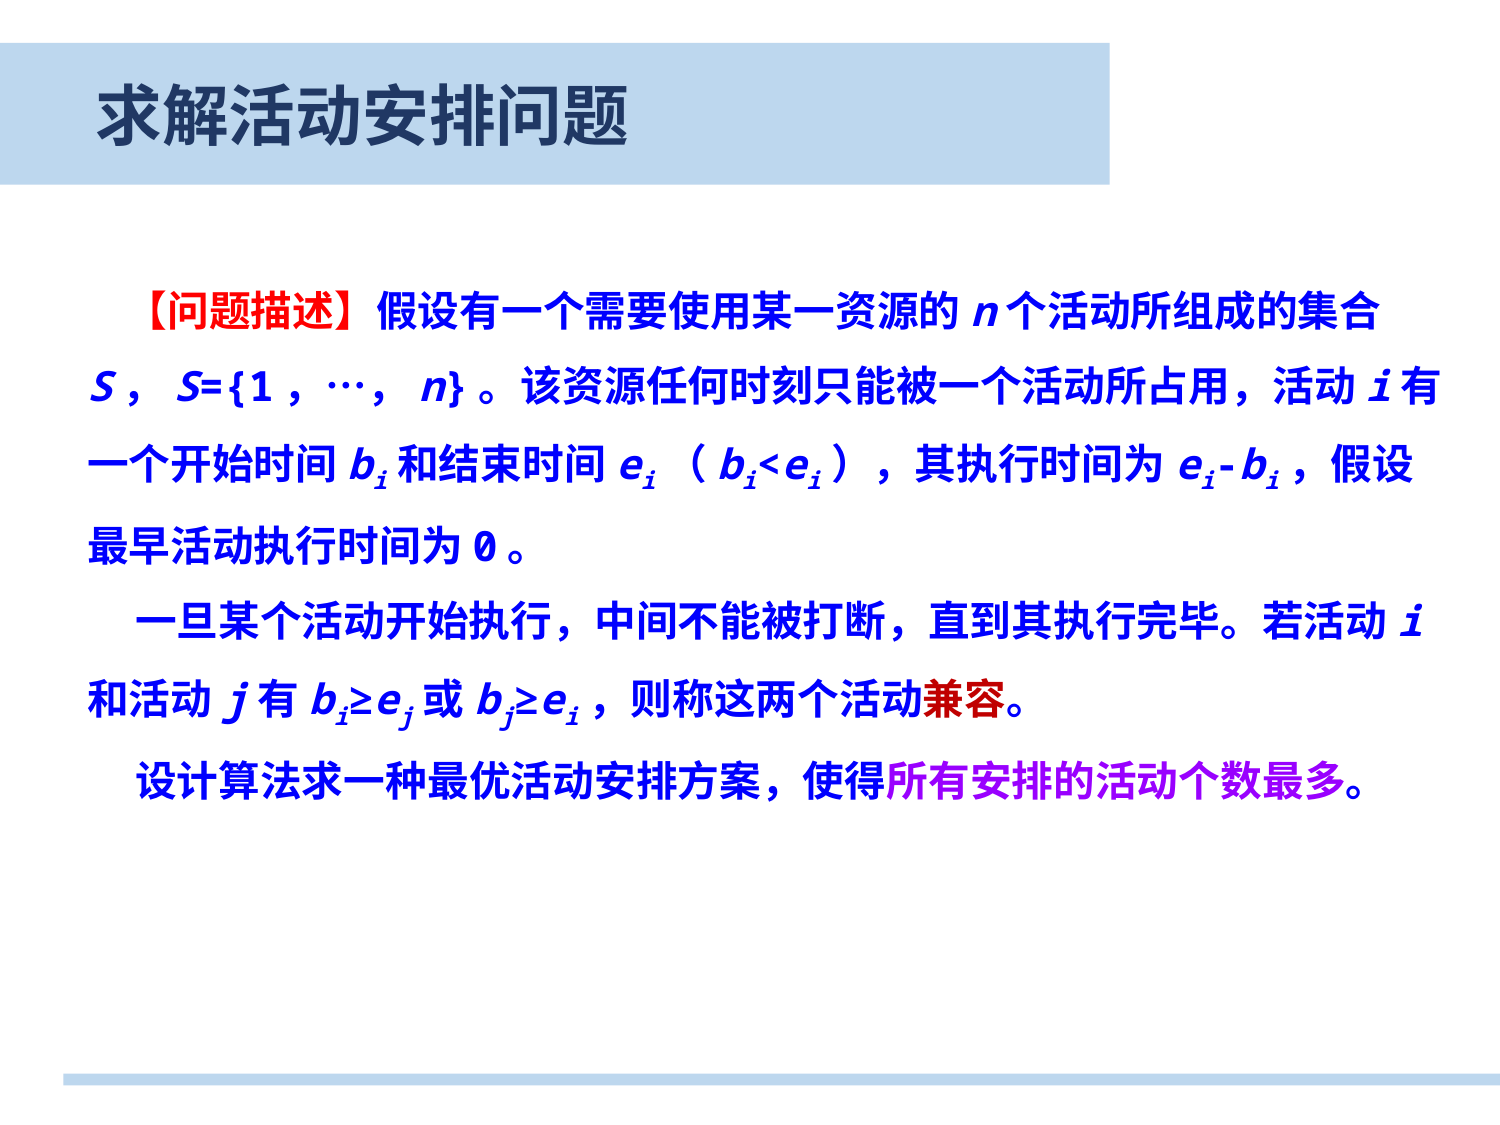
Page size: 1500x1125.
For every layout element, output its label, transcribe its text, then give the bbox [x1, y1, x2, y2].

list 求解活动安排问题 [0, 42, 1110, 185]
text_box 【问题描述】假设有一个需要使用某一资源的n个活动所组成的集合S，S={1，…，n}。该资源任何时刻只能被一个活动所占用，活动i有一个开始时间bi和结束时间ei（bi<ei），其执行时间为ei-bi，假设最早活动执行时间为0。 一旦某个活动开始执行，中间不能被打断，直到其执行完毕。若活动i和活动j有bi≥ej或bj≥ei，则称这两个活动兼容。 设计算法求一种最优活动安排方案，使得所有安排的活动个数最多。 [72, 252, 1461, 813]
